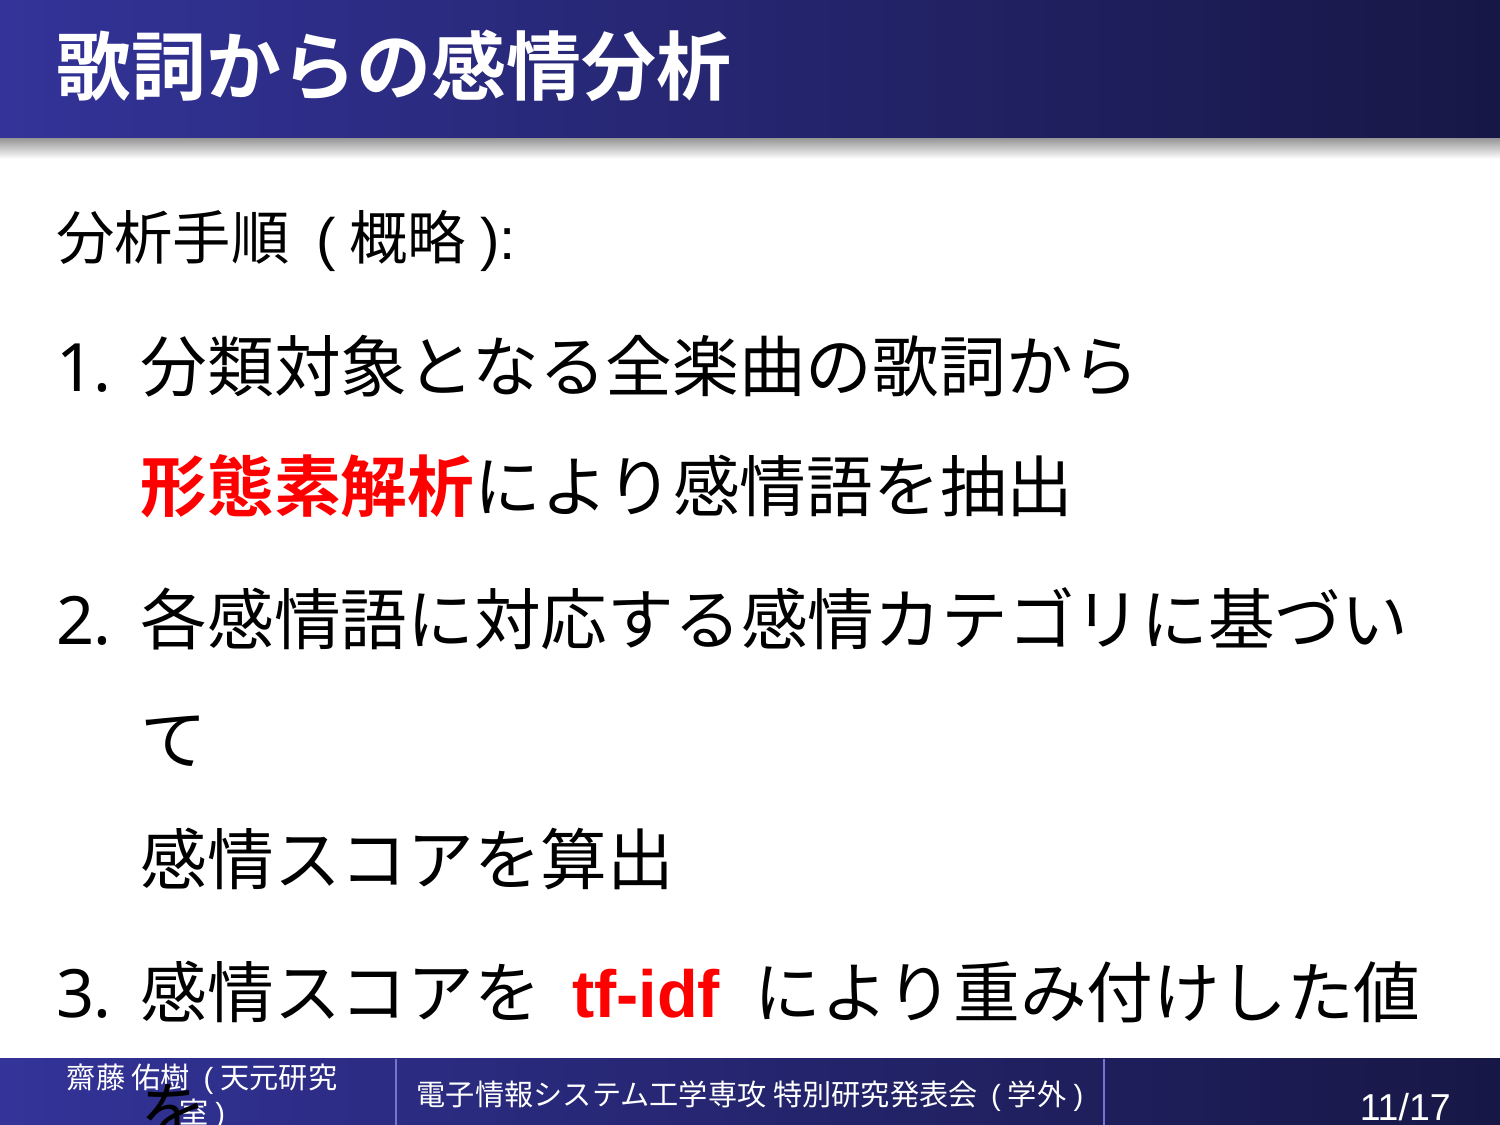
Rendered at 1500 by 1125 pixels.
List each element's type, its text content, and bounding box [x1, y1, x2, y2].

list 分析手順 (概略): 分類対象となる全楽曲の歌詞から 形態素解析により感情語を抽出 各感情語に対応する感情カテゴリに基づいて 感情スコアを算出 感情スコアを tf-idf により重み付けした値を 楽曲に対する感情として推定 [41, 158, 1459, 1047]
title 歌詞からの感情分析 [41, 0, 1459, 133]
text_box 11/17 [1127, 1063, 1466, 1125]
